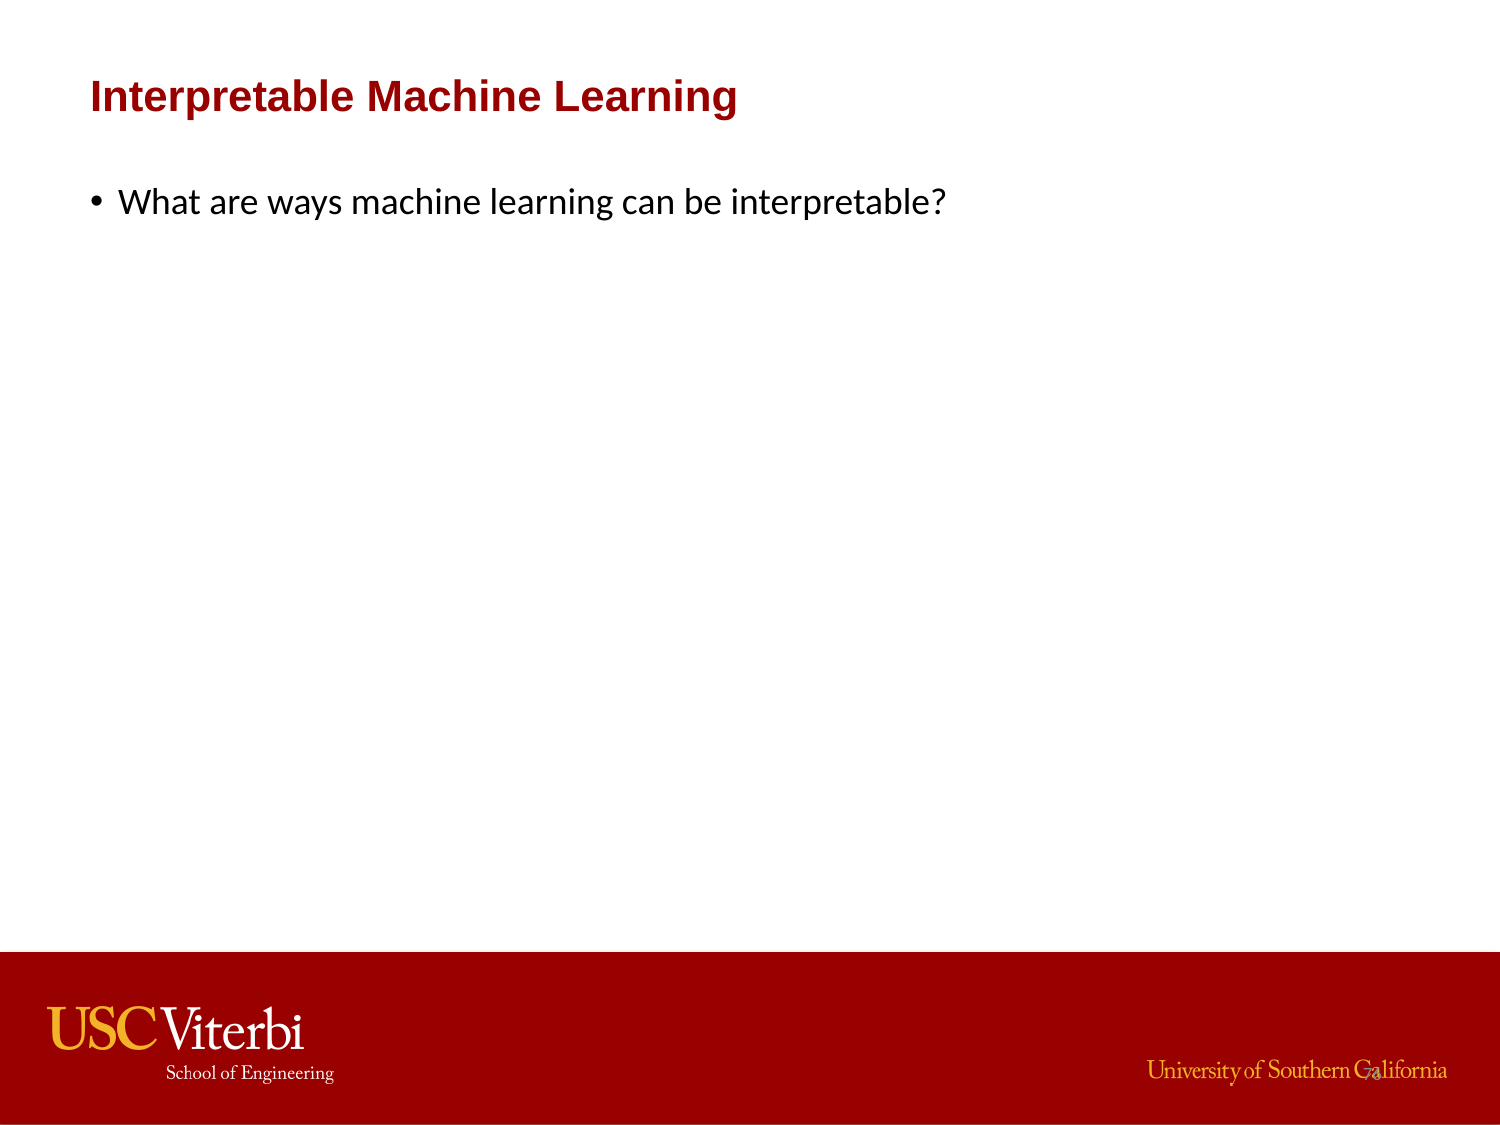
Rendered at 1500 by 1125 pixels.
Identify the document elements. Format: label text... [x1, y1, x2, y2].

slide_number 76 [1059, 1042, 1397, 1103]
picture [1397, 1059, 1447, 1086]
picture [47, 1006, 334, 1084]
list What are ways machine learning can be interpretable? [75, 174, 1425, 938]
title Interpretable Machine Learning [75, 45, 1425, 149]
